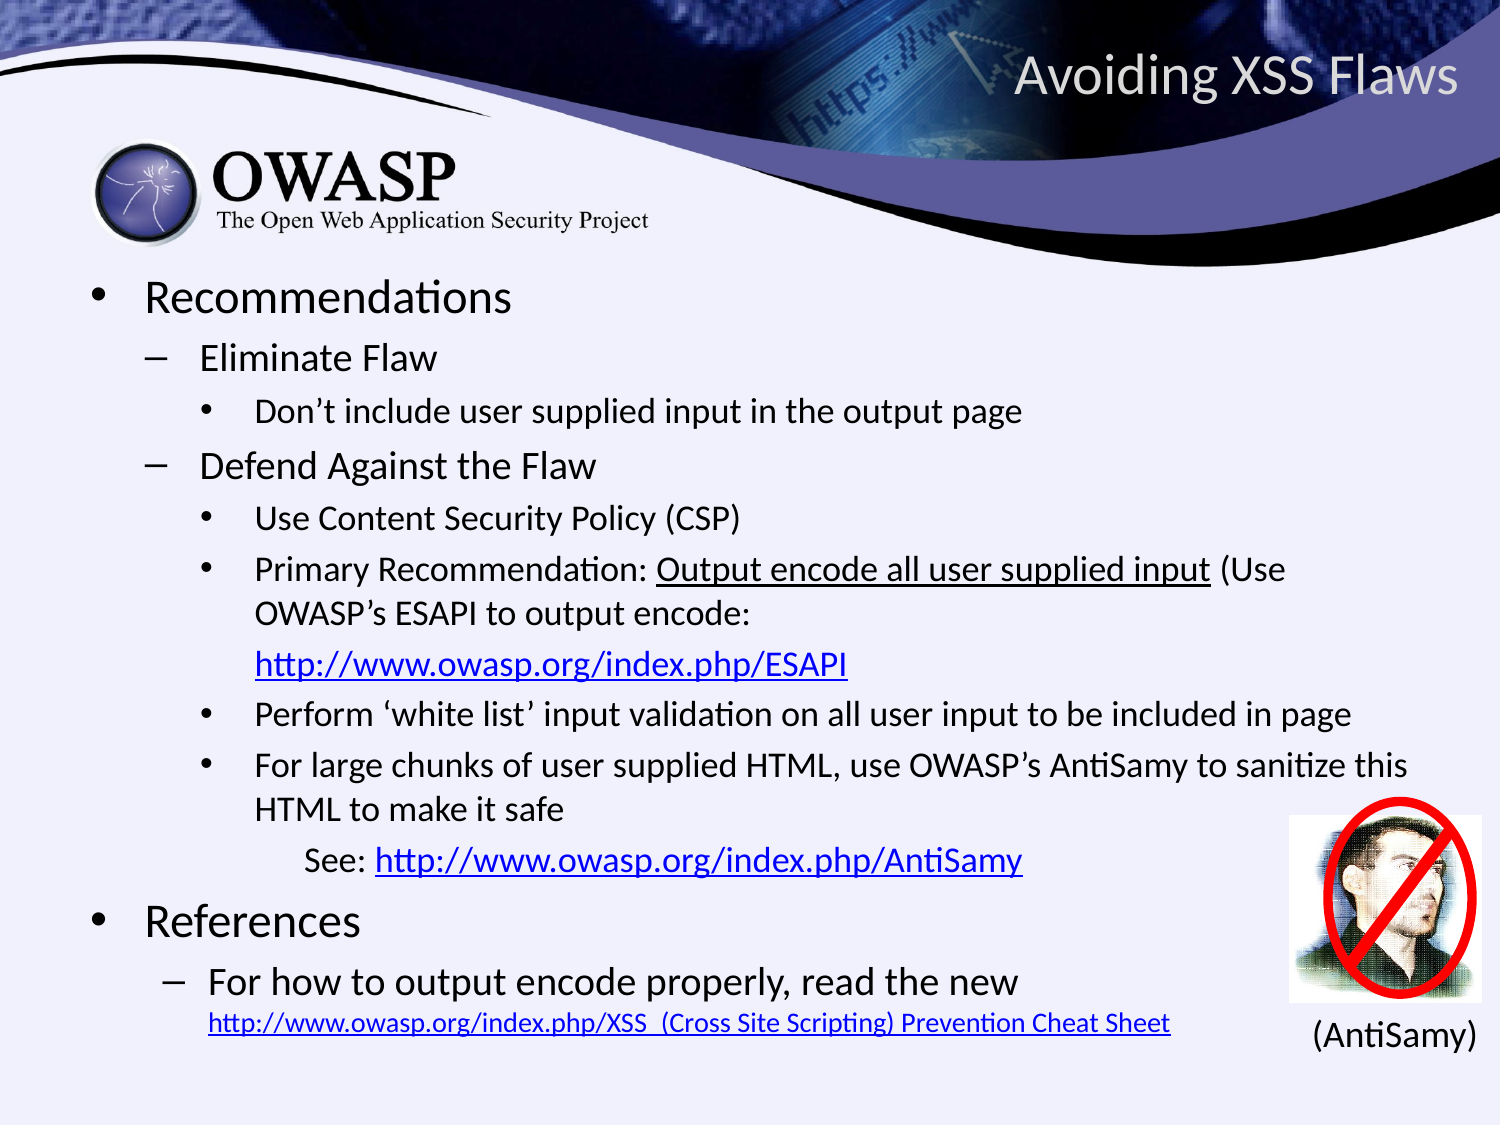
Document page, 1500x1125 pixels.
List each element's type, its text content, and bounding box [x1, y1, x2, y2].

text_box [1289, 801, 1488, 1051]
picture [0, 0, 1500, 1125]
title Avoiding XSS Flaws [699, 12, 1475, 130]
list Recommendations Eliminate Flaw Don’t include user supplied input in the output page Defend Against the Flaw Use Content Security Policy (CSP) Primary Recommendation: Output encode all user supplied input (Use OWASP’s ESAPI to output encode: http://www.owasp.org/index.php/ESAPI Perform ‘white list’ input validation on all user input to be included in page For large chunks of user supplied HTML, use OWASP’s AntiSamy to sanitize this HTML to make it safe See: http://www.owasp.org/index.php/AntiSamy References For how to output encode properly, read the new http://www.owasp.org/index.php/XSS_(Cross Site Scripting) Prevention Cheat Sheet [75, 257, 1425, 1050]
